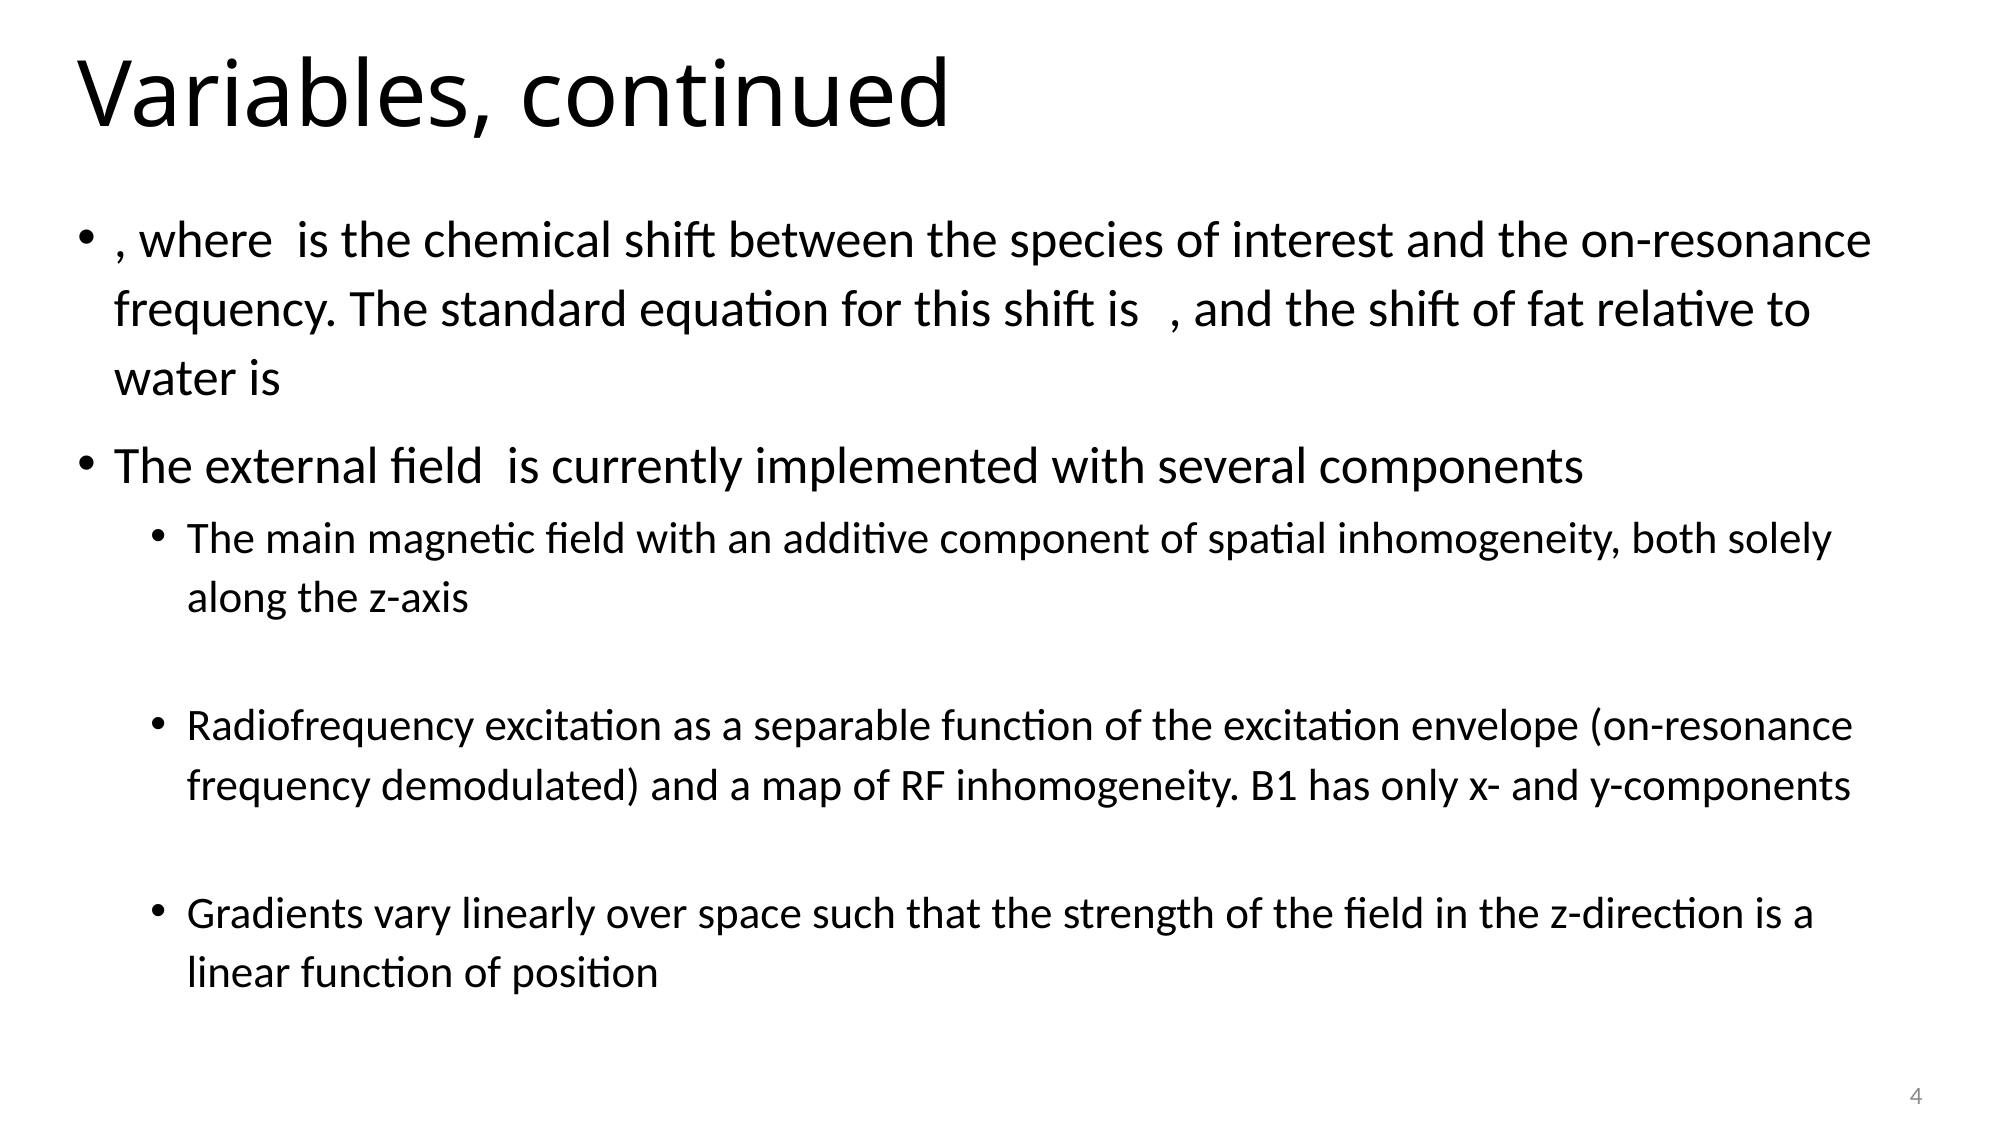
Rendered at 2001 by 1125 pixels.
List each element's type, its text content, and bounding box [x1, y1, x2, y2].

slide_number 4 [1487, 1065, 1938, 1125]
title Variables, continued [62, 3, 1938, 191]
